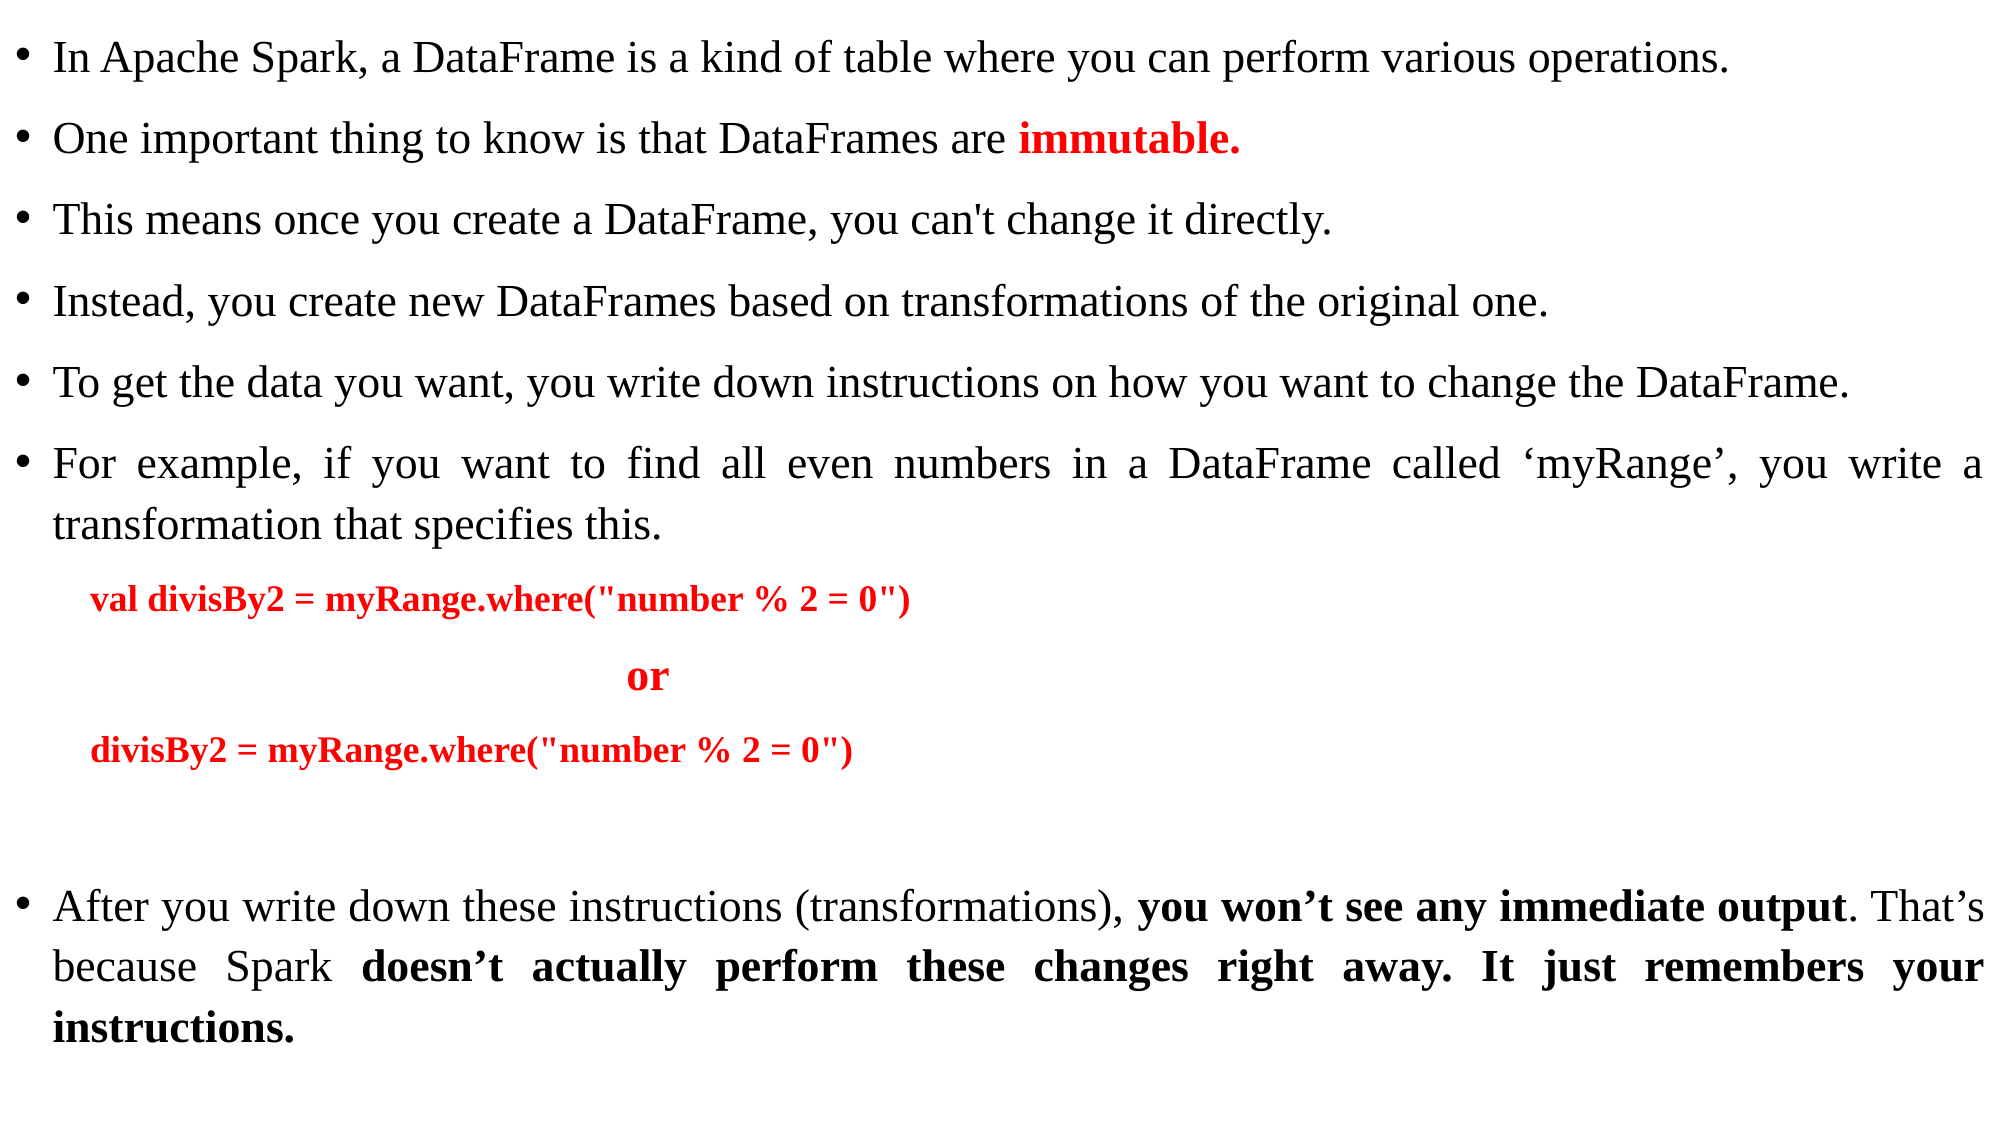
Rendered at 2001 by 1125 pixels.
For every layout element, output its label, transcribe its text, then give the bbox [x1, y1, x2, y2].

list In Apache Spark, a DataFrame is a kind of table where you can perform various operations. One important thing to know is that DataFrames are immutable. This means once you create a DataFrame, you can't change it directly. Instead, you create new DataFrames based on transformations of the original one. To get the data you want, you write down instructions on how you want to change the DataFrame. For example, if you want to find all even numbers in a DataFrame called ‘myRange’, you write a transformation that specifies this. val divisBy2 = myRange.where("number % 2 = 0") or divisBy2 = myRange.where("number % 2 = 0") After you write down these instructions (transformations), you won’t see any immediate output. That’s because Spark doesn’t actually perform these changes right away. It just remembers your instructions. [0, 13, 2000, 1125]
